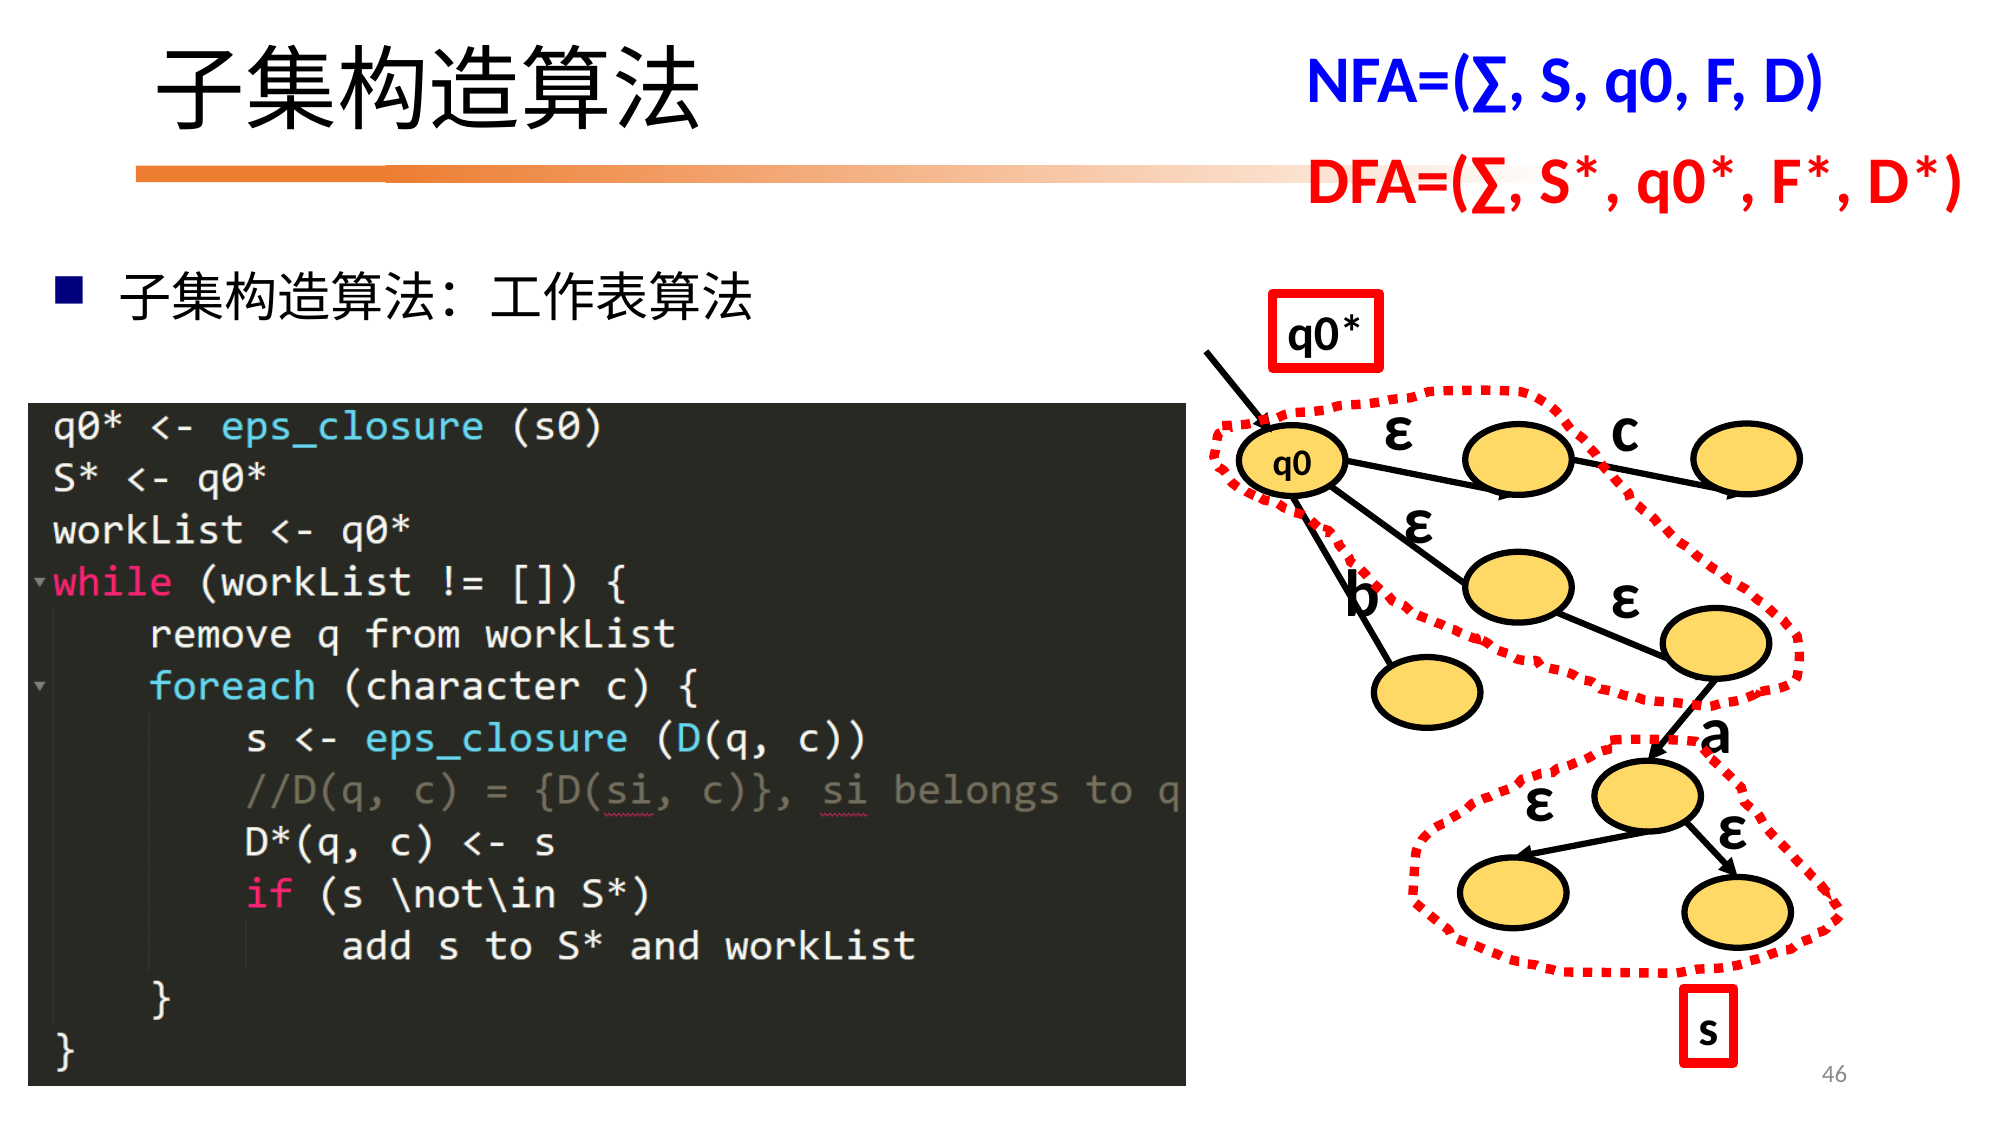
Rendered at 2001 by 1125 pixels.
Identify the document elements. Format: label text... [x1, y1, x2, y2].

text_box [1205, 351, 1801, 948]
text_box NFA=(∑, S, q0, F, D) [1291, 28, 1842, 123]
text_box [1213, 293, 1800, 707]
picture [28, 403, 1186, 1086]
title 子集构造算法 [138, 25, 1810, 160]
slide_number 46 [1412, 1042, 1863, 1103]
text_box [1412, 739, 1842, 1065]
list 子集构造算法：工作表算法 [36, 263, 1762, 337]
text_box DFA=(∑, S*, q0*, F*, D*) [1292, 129, 1979, 224]
